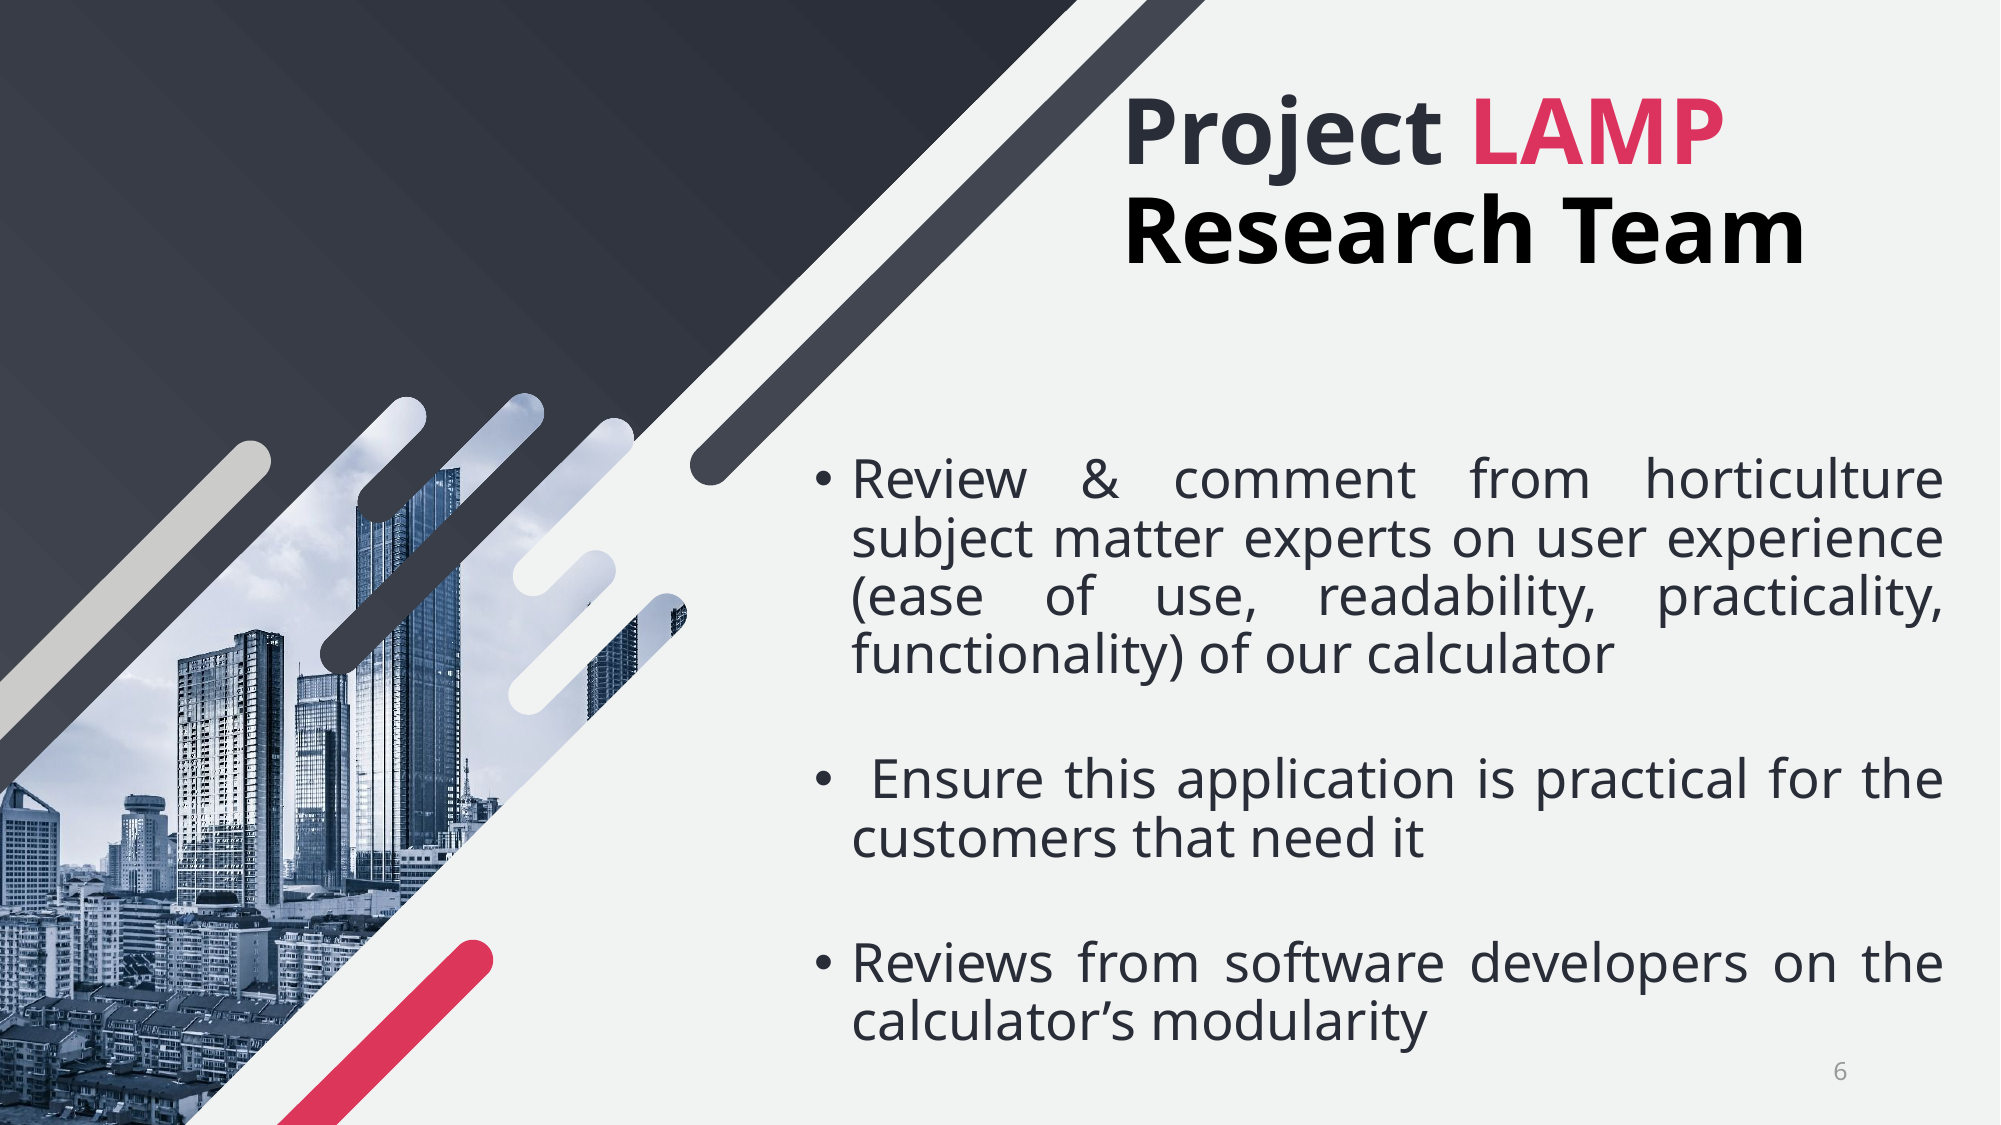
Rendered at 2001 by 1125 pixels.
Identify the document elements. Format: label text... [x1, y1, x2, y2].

list Review & comment from horticulture subject matter experts on user experience (ease of use, readability, practicality, functionality) of our calculator Ensure this application is practical for the customers that need it Reviews from software developers on the calculator’s modularity [799, 444, 1962, 1094]
slide_number 6 [1667, 1042, 1863, 1103]
title Project LAMP Research Team [1106, 30, 1981, 339]
picture [0, 393, 687, 1125]
